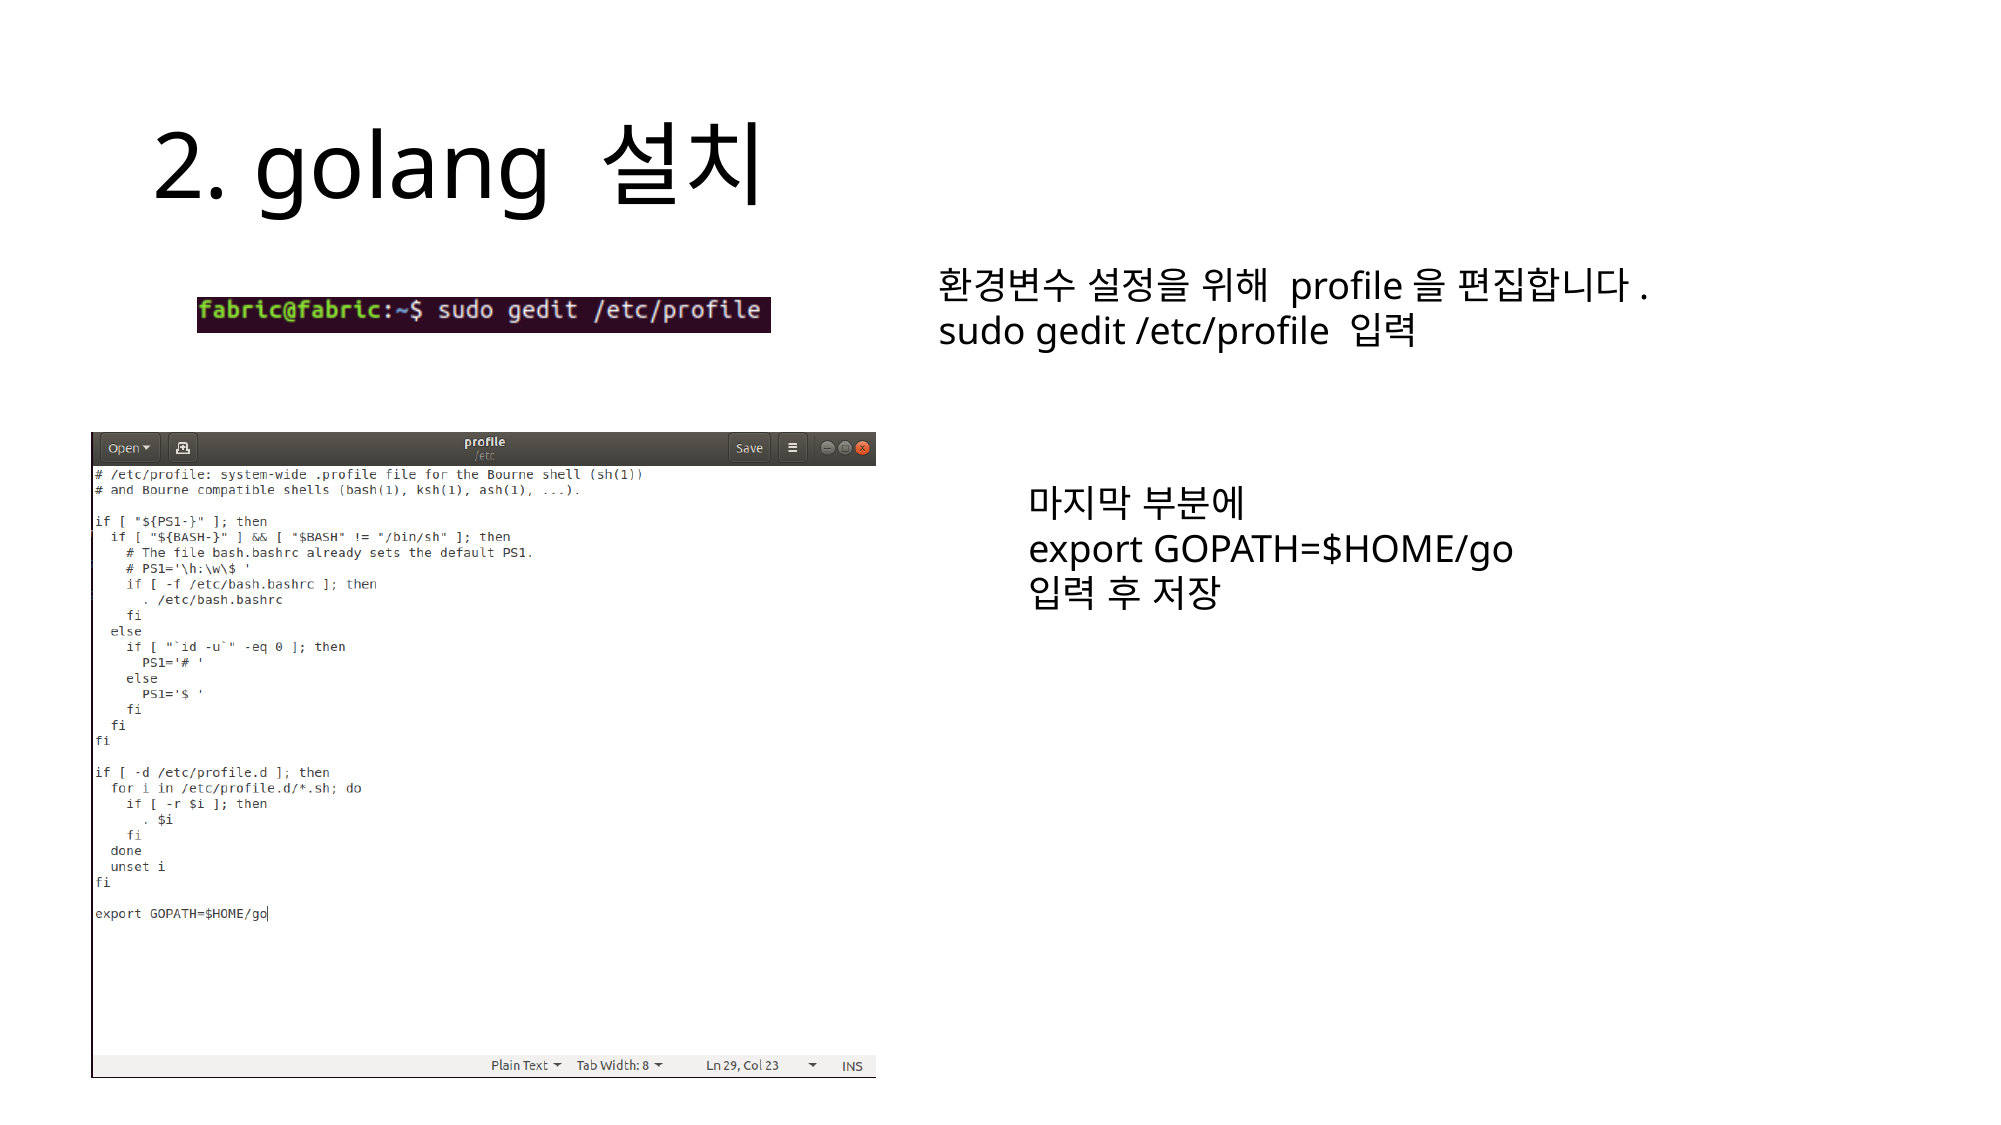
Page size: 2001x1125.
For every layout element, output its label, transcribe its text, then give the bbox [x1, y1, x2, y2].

picture [196, 297, 771, 333]
text_box 환경변수 설정을 위해 profile을 편집합니다. sudo gedit /etc/profile 입력 [924, 254, 1689, 450]
text_box 마지막 부분에 export GOPATH=$HOME/go 입력 후 저장 [1013, 472, 1664, 623]
title 2. golang 설치 [137, 59, 1863, 278]
picture [91, 432, 876, 1078]
